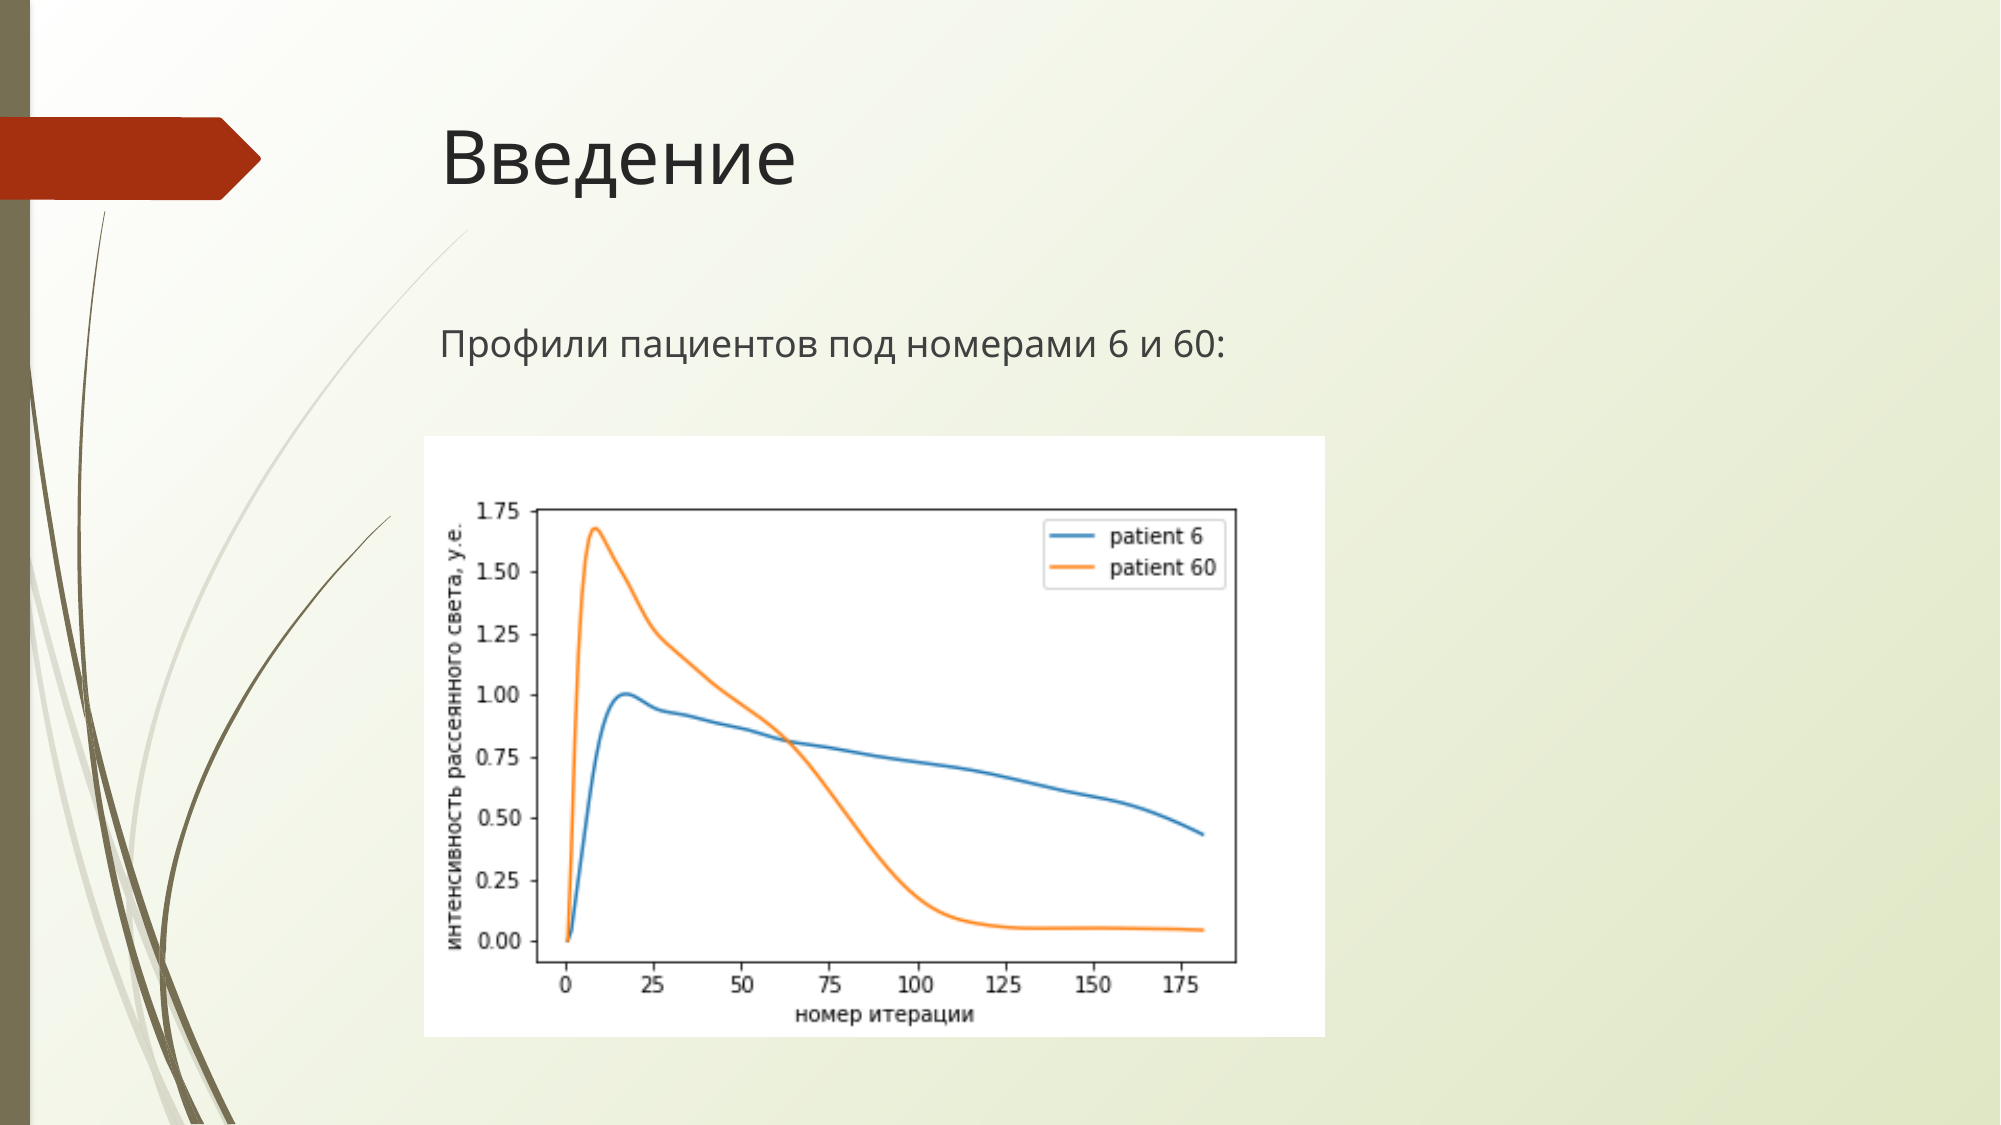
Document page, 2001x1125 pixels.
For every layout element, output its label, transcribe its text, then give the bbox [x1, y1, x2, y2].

text_box Профили пациентов под номерами 6 и 60: [424, 312, 1888, 933]
picture [424, 435, 1326, 1037]
text_box Введение [425, 102, 1888, 312]
